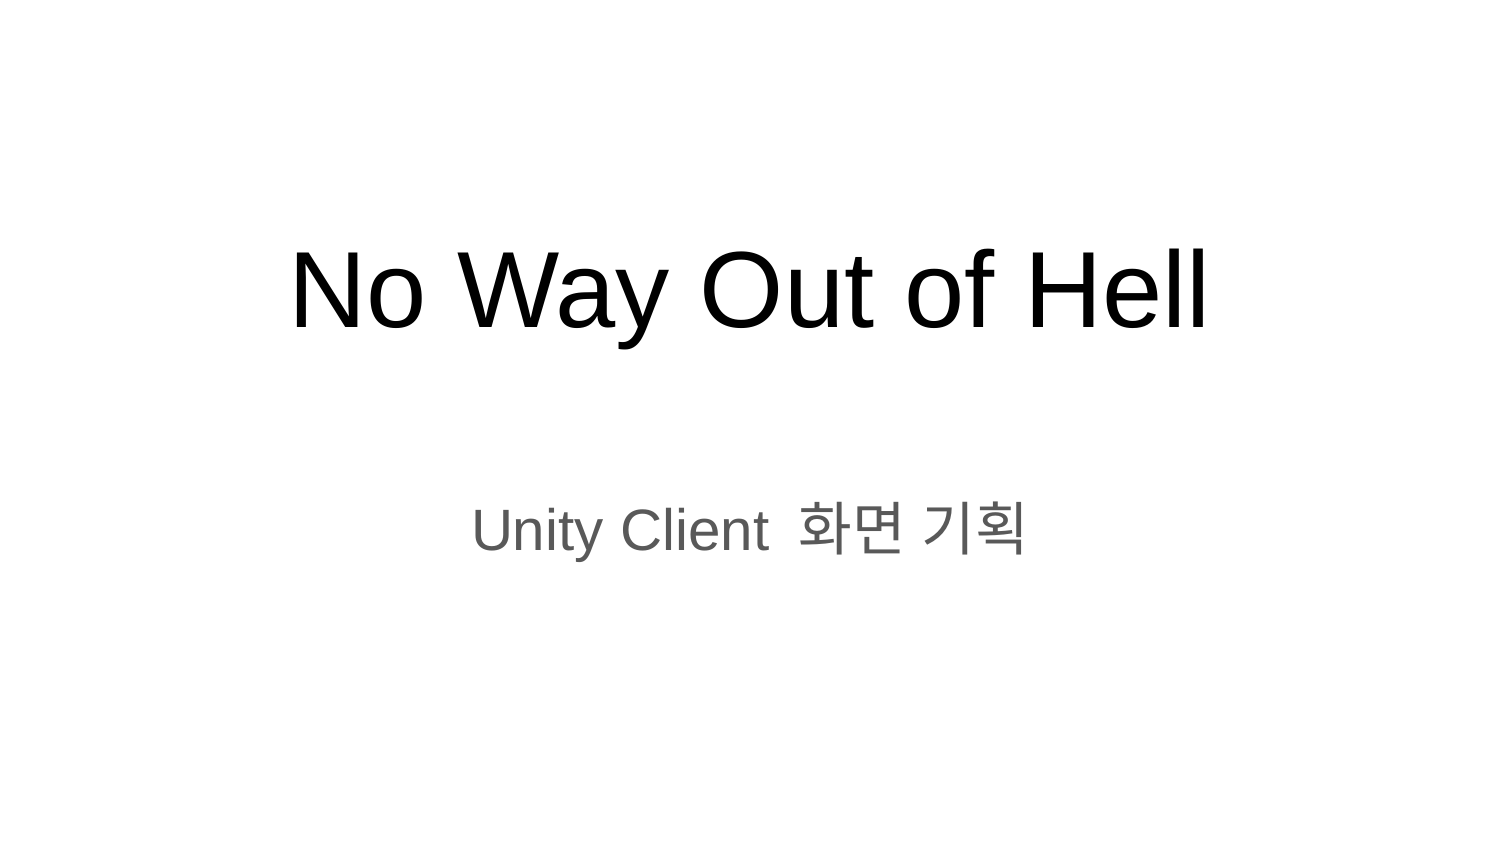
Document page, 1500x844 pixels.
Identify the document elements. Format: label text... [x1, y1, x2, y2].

title No Way Out of Hell [51, 122, 1449, 459]
subtitle Unity Client 화면 기획 [51, 464, 1449, 595]
